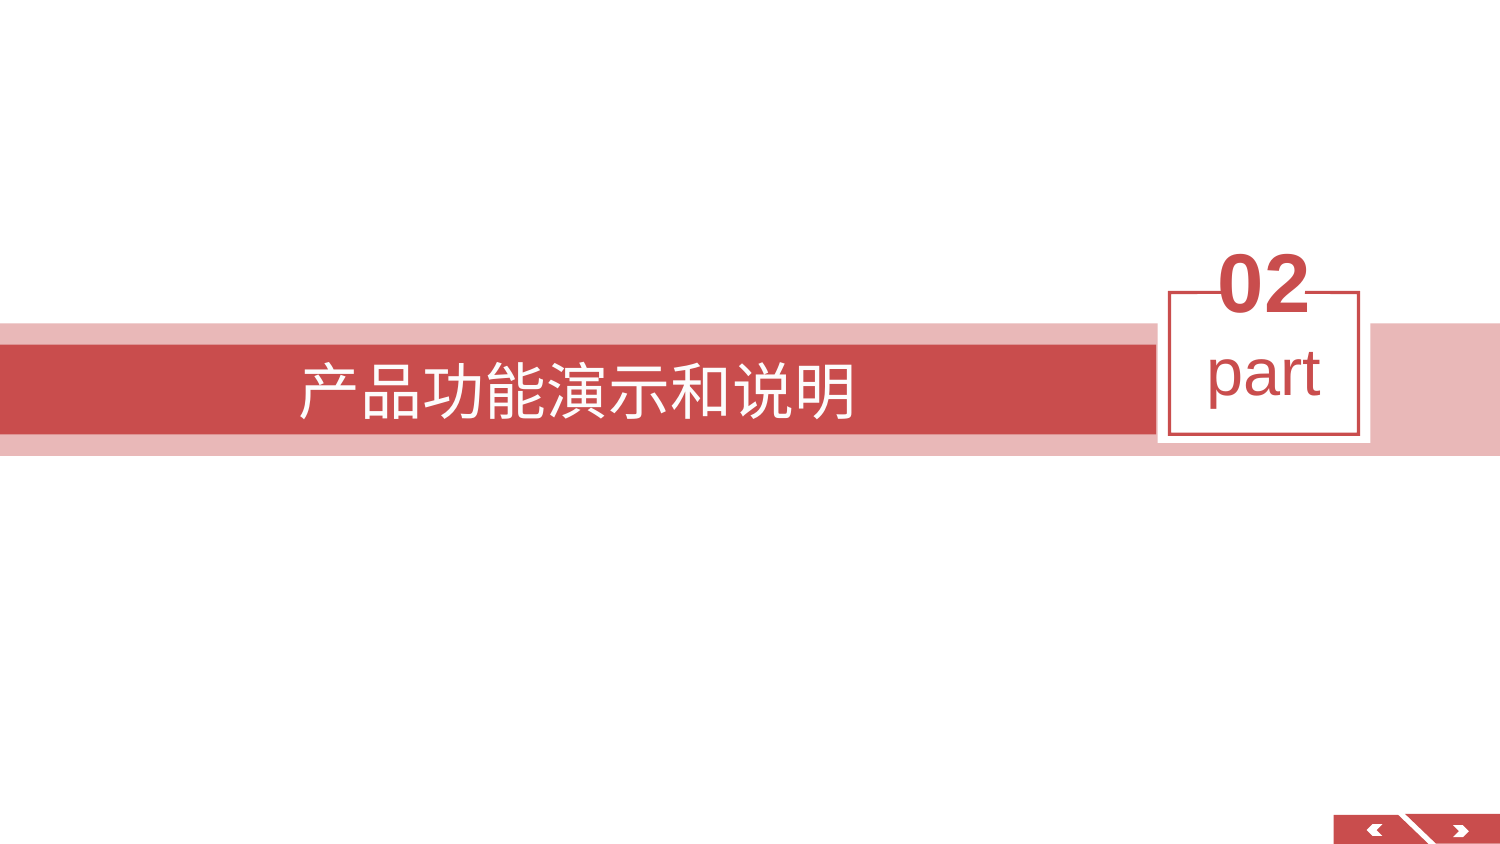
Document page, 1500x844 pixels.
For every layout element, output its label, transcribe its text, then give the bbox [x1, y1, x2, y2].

text_box 02 part [1168, 291, 1360, 436]
text_box 产品功能演示和说明 [0, 343, 1157, 435]
text_box [0, 322, 1500, 457]
